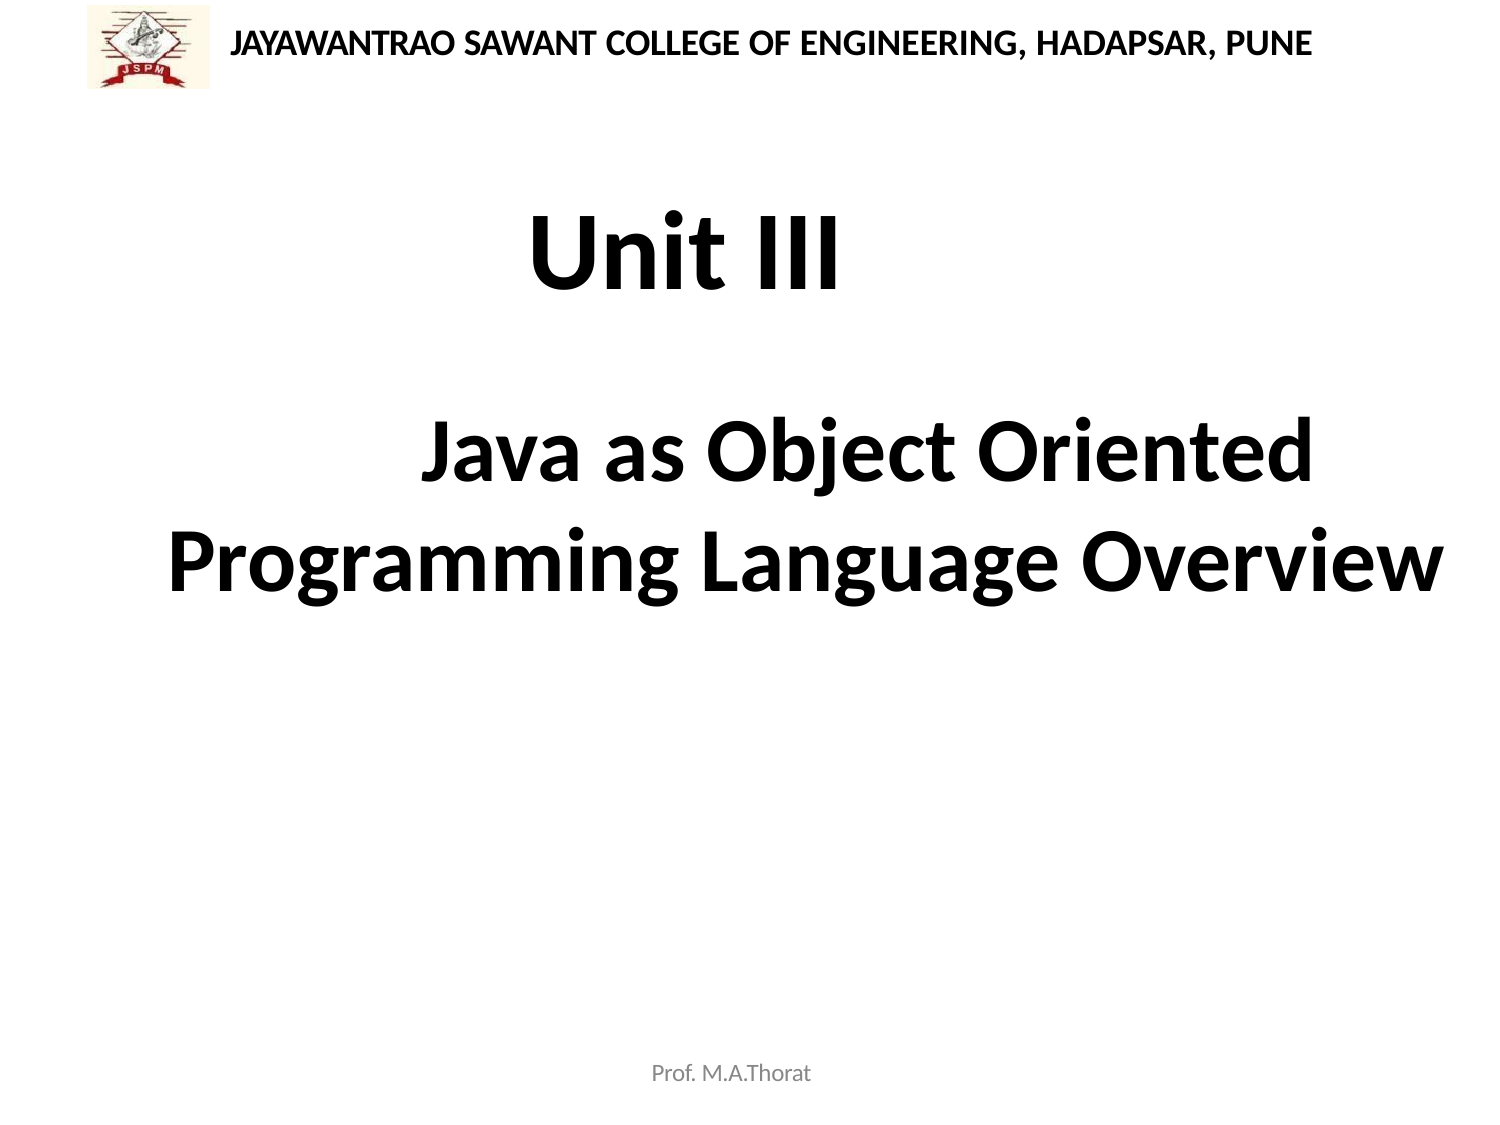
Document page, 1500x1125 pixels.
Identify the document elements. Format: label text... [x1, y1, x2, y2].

footer Prof. M.A.Thorat [649, 1060, 851, 1090]
title Unit III [525, 174, 858, 365]
picture [87, 5, 210, 89]
subtitle Java as Object Oriented Programming Language Overview [75, 387, 1463, 1043]
text_box JAYAWANTRAO SAWANT COLLEGE OF ENGINEERING, HADAPSAR, PUNE [228, 15, 1333, 63]
